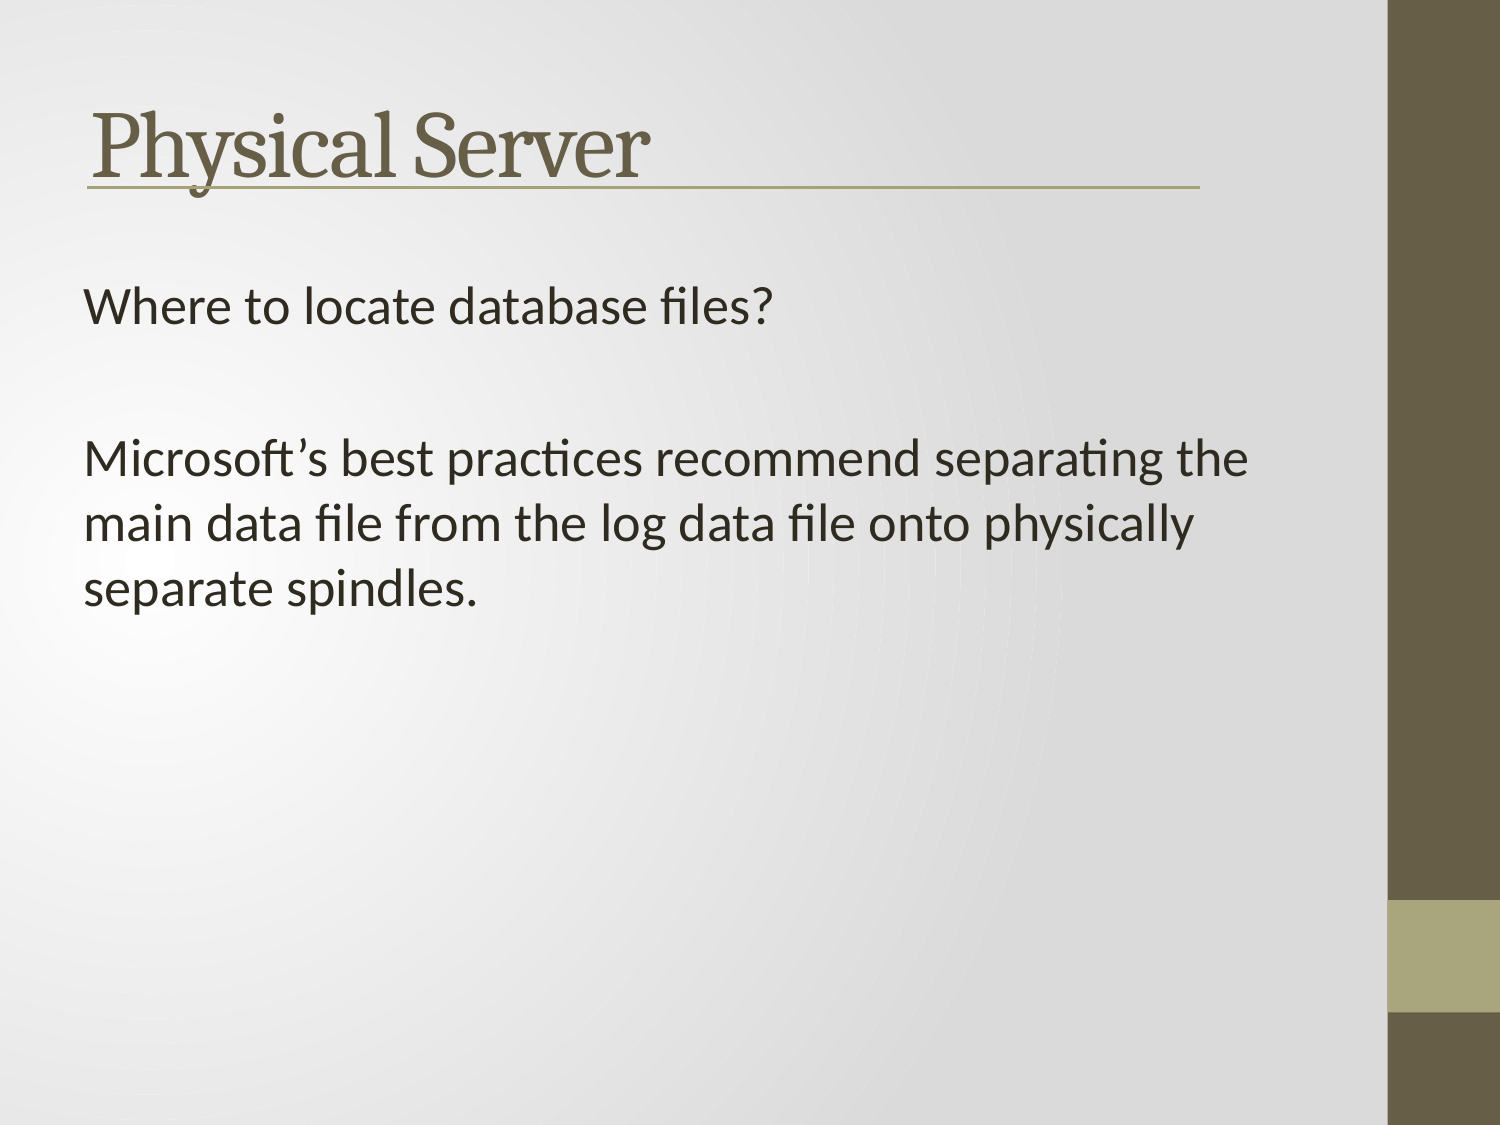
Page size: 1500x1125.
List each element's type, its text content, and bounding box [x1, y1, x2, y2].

title Physical Server [75, 45, 1325, 233]
list Where to locate database files? Microsoft’s best practices recommend separating the main data file from the log data file onto physically separate spindles. [50, 262, 1375, 1050]
